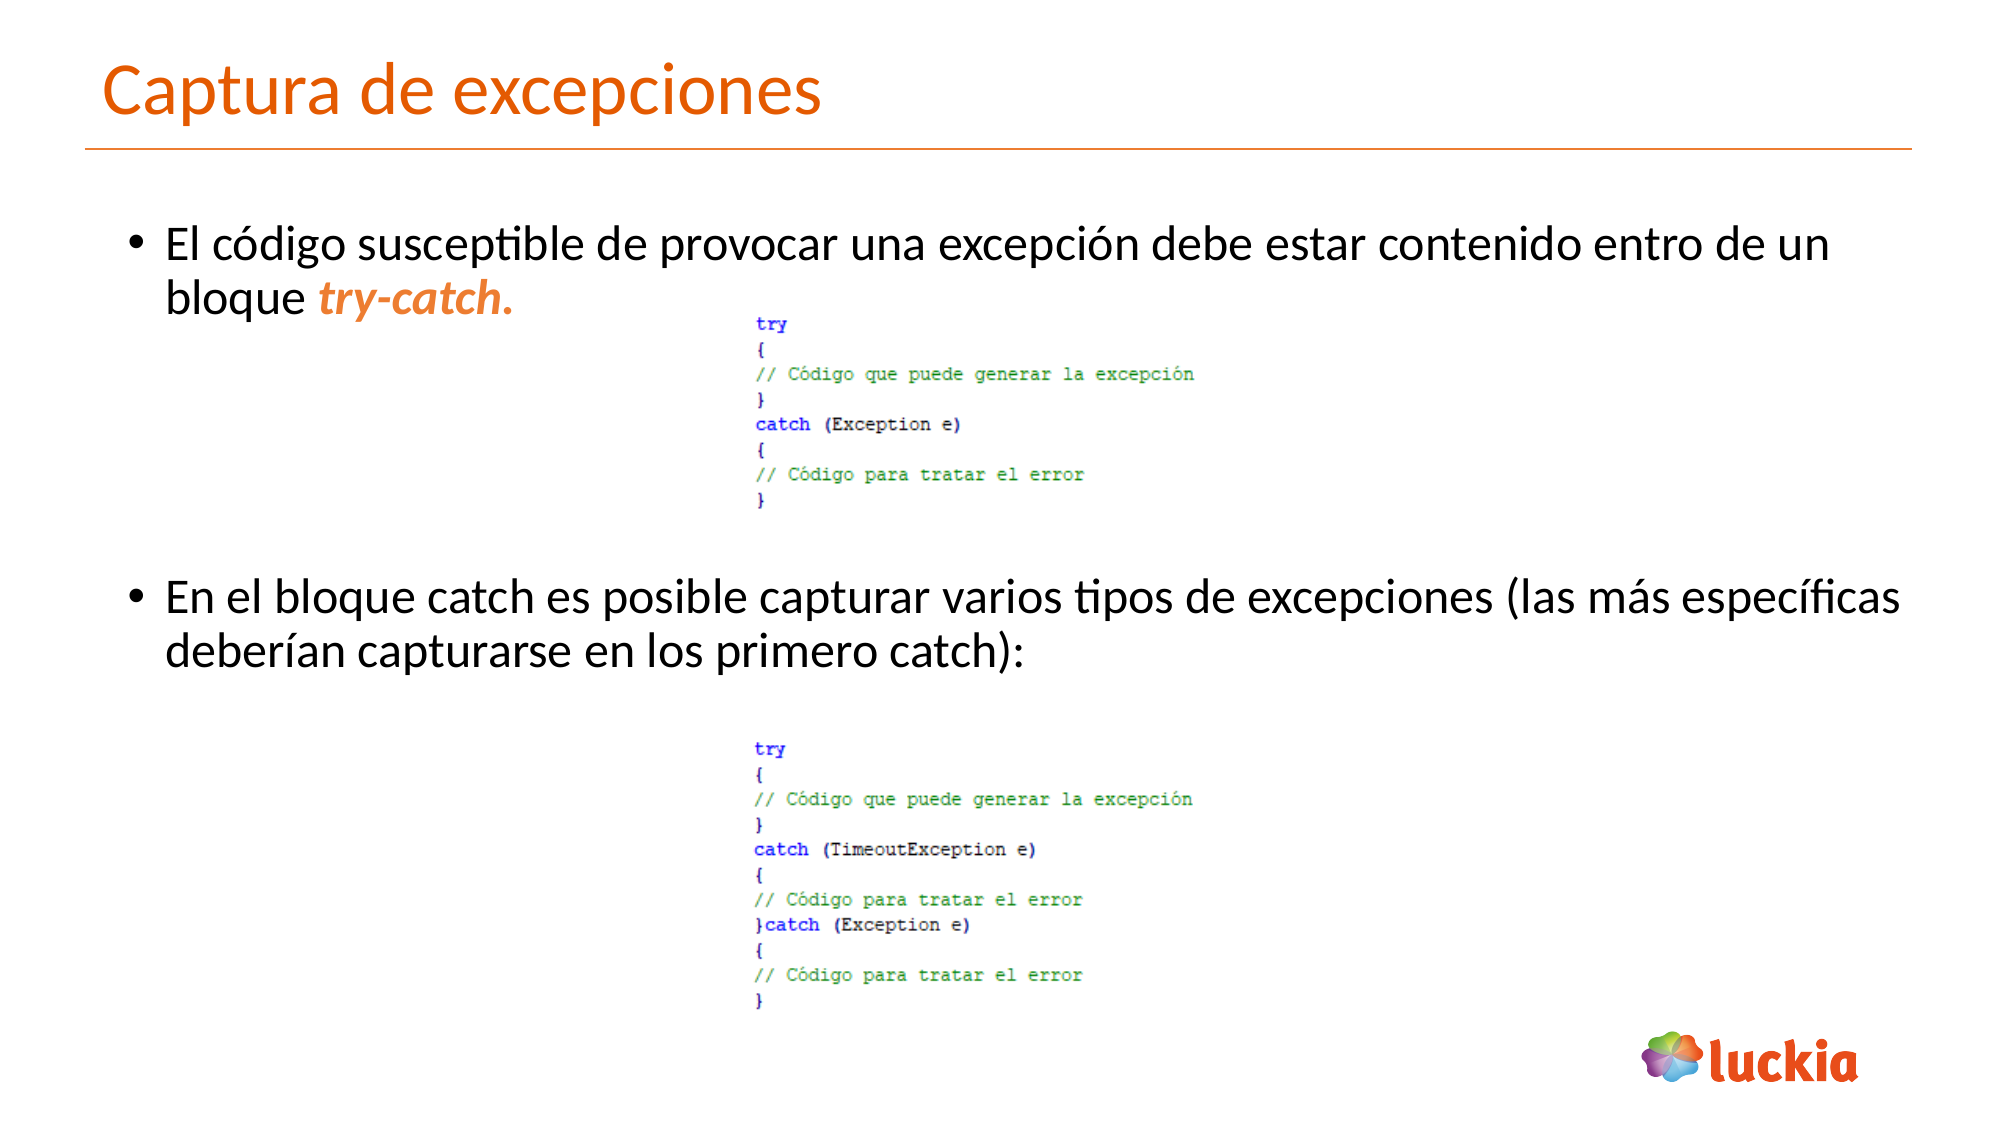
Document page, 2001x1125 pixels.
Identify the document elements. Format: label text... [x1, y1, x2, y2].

text_box El código susceptible de provocar una excepción debe estar contenido entro de un bloque try-catch. En el bloque catch es posible capturar varios tipos de excepciones (las más específicas deberían capturarse en los primero catch): [112, 210, 1938, 989]
text_box [87, 184, 1913, 964]
picture [729, 294, 1218, 559]
picture [732, 730, 1218, 1069]
title Captura de excepciones [87, 42, 1913, 130]
picture [1635, 1027, 1863, 1088]
